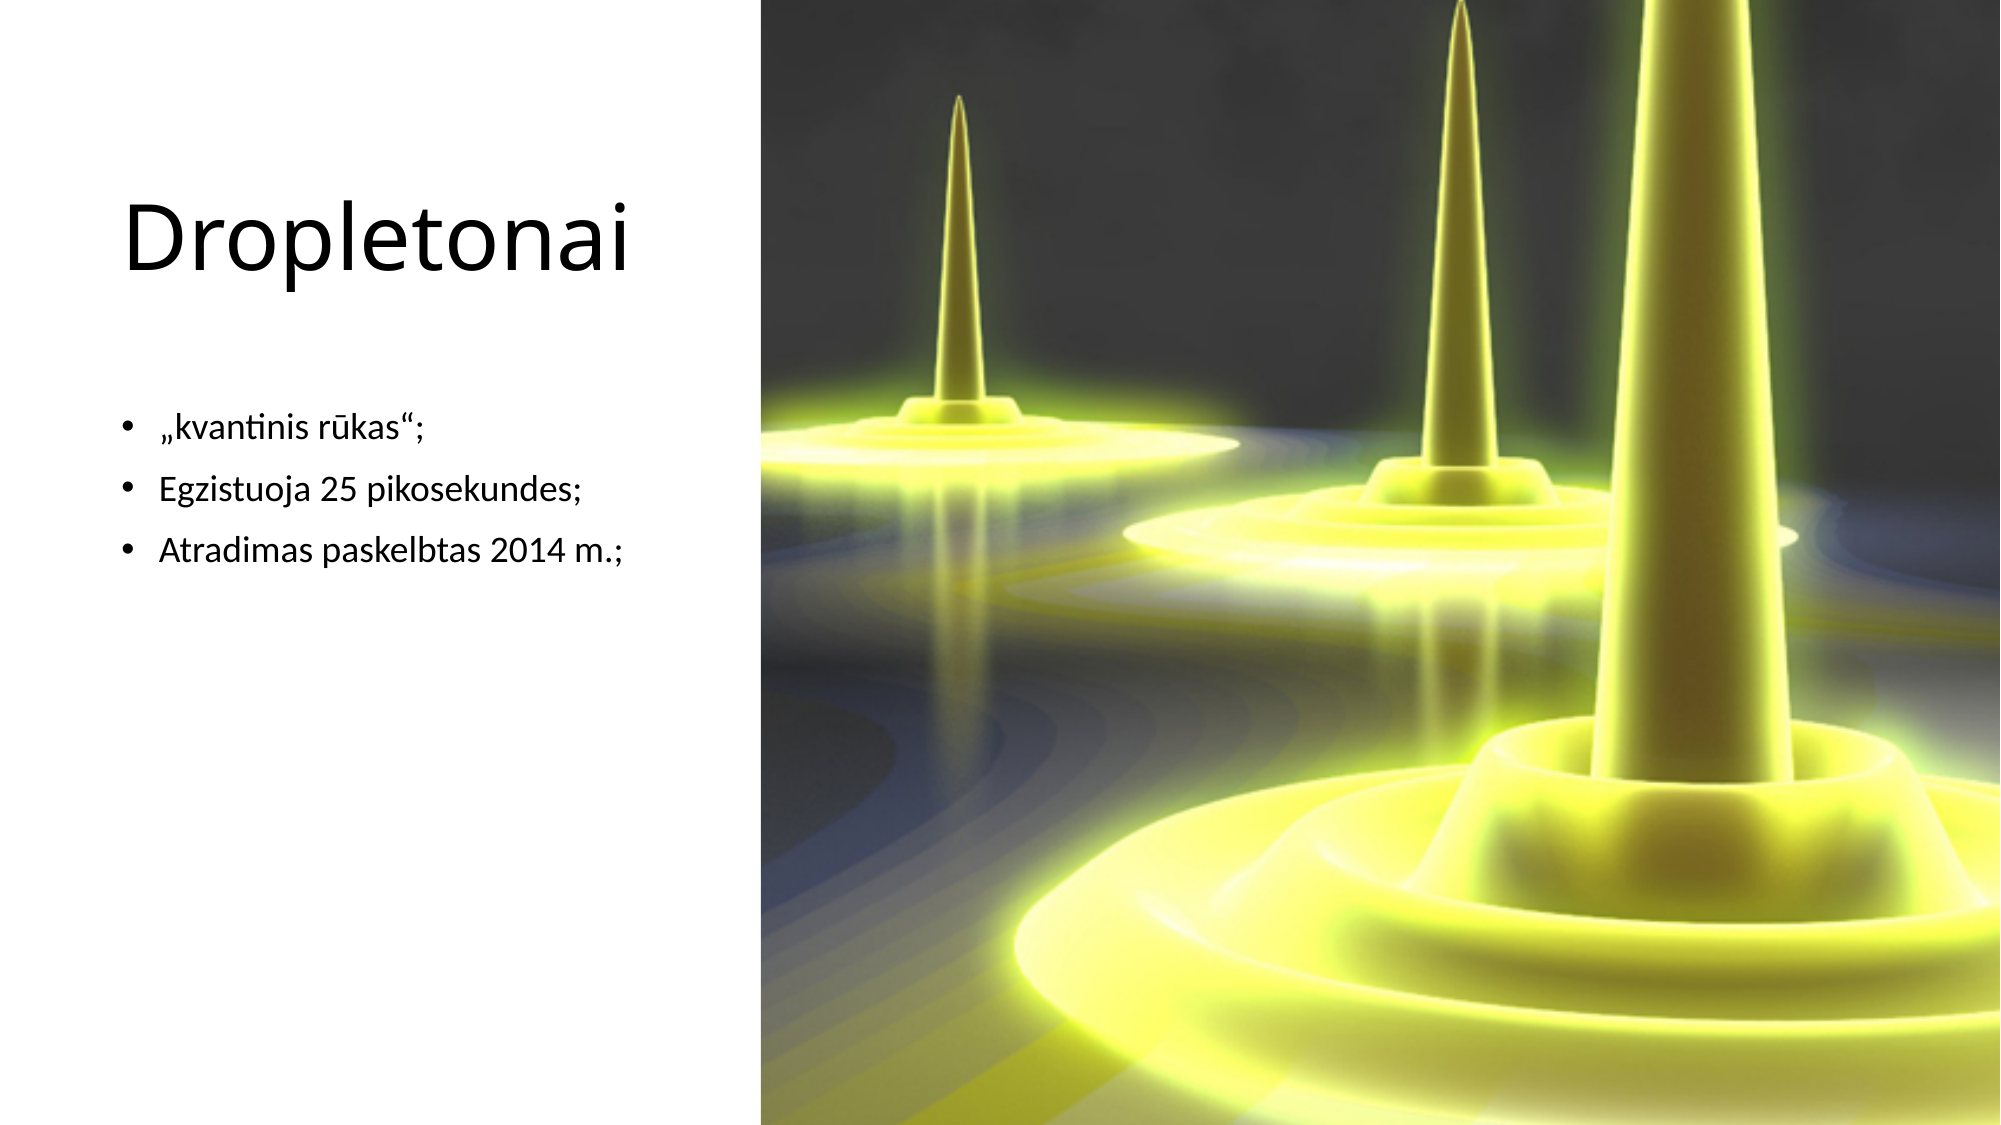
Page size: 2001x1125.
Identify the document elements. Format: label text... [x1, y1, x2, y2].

list „kvantinis rūkas“; Egzistuoja 25 pikosekundes; Atradimas paskelbtas 2014 m.; [106, 399, 706, 1021]
title Dropletonai [106, 103, 706, 379]
picture [760, 0, 2000, 1125]
